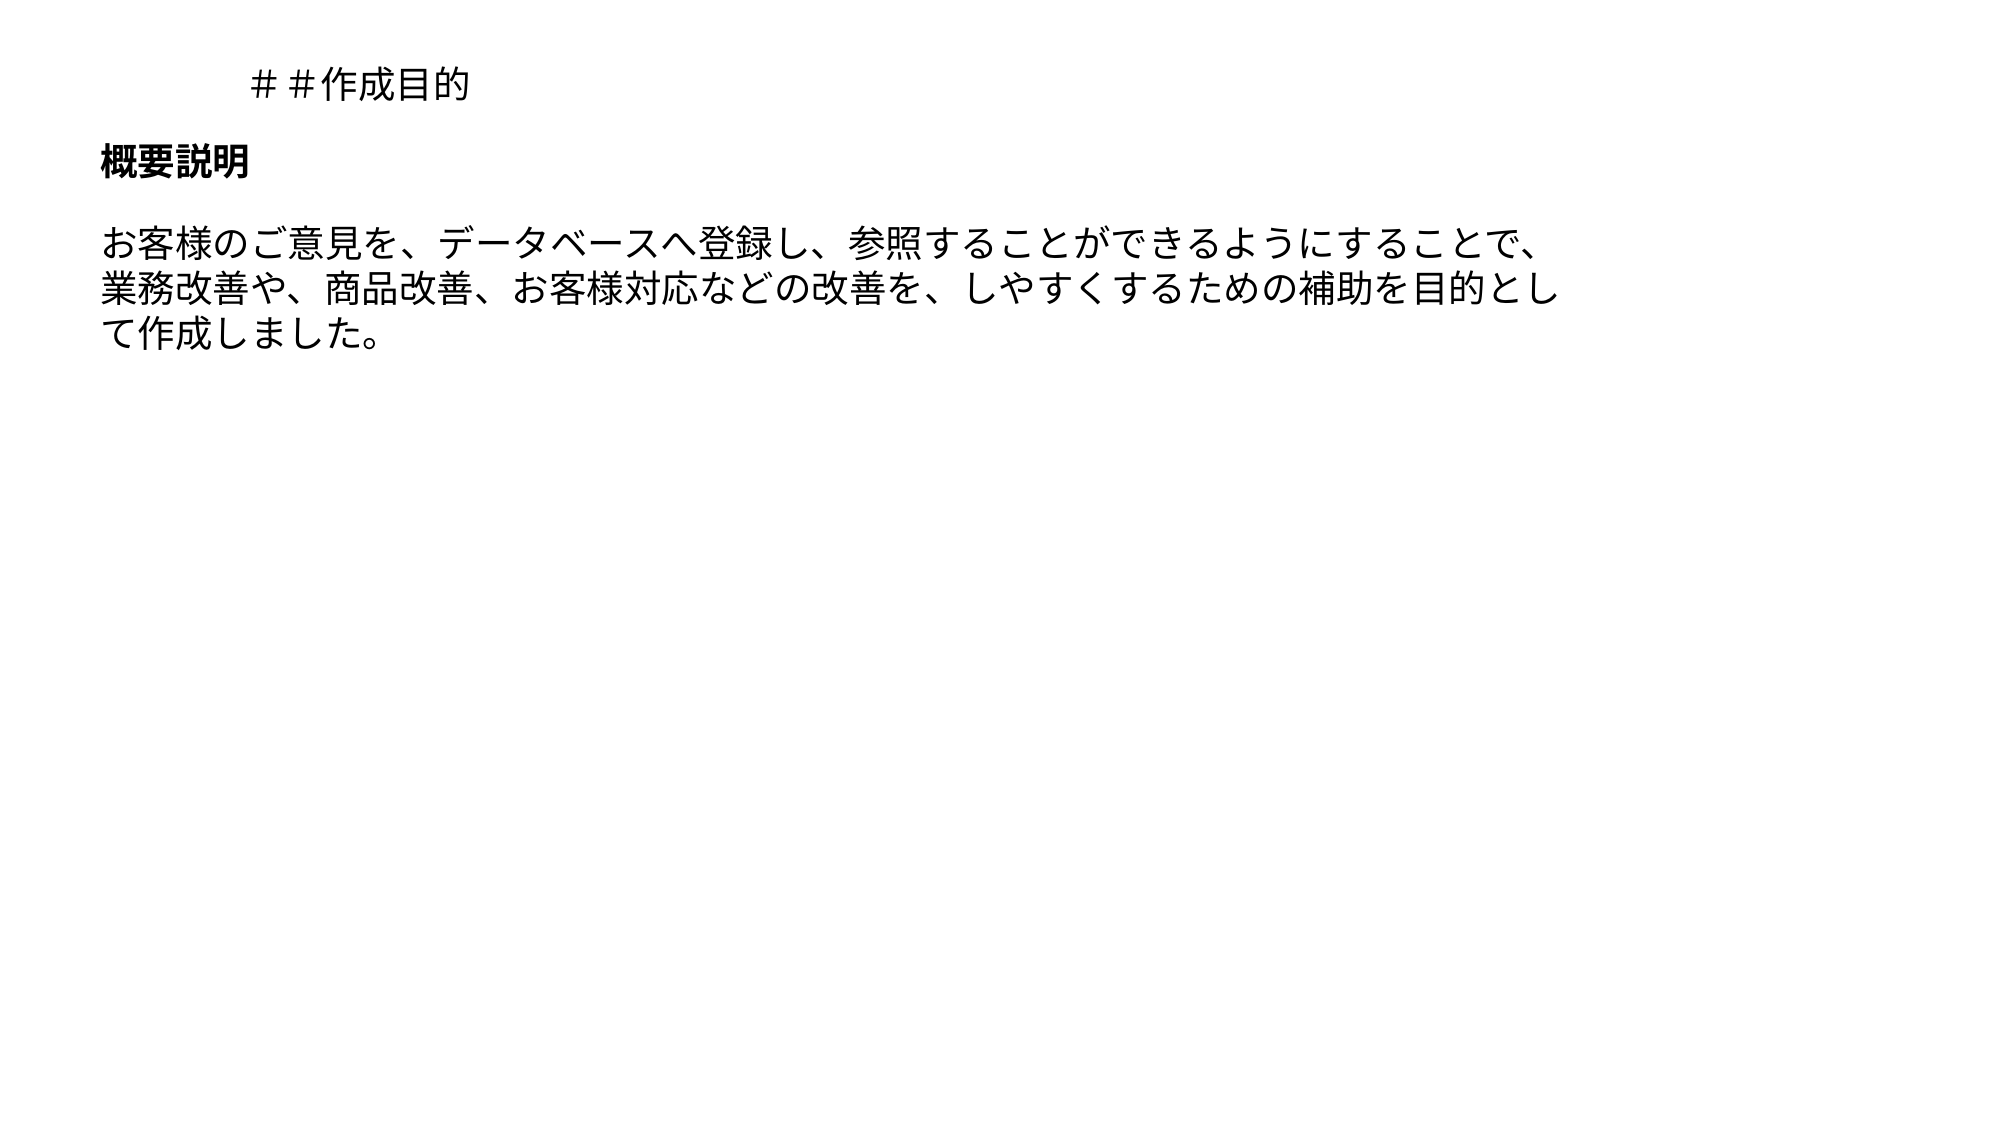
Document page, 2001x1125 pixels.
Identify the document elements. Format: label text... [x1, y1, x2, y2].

text_box ＃＃作成目的 [231, 53, 1113, 114]
text_box お客様のご意見を、データベースへ登録し、参照することができるようにすることで、 業務改善や、商品改善、お客様対応などの改善を、しやすくするための補助を目的として作成しました。 [85, 212, 1594, 363]
text_box 概要説明 [85, 131, 474, 191]
